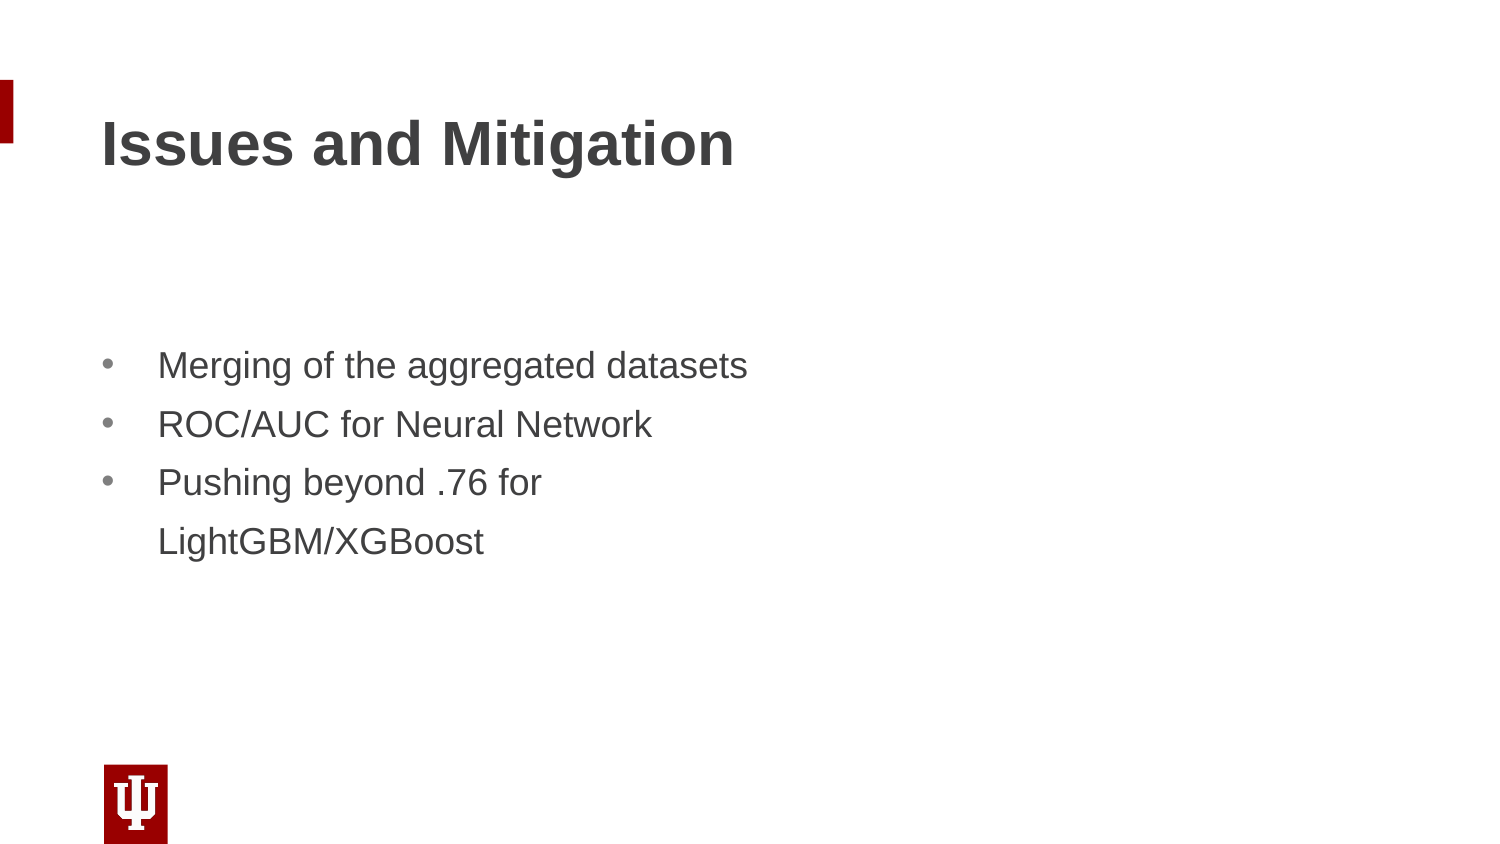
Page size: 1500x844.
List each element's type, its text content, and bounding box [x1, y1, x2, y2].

title Issues and Mitigation [86, 76, 835, 204]
picture [114, 775, 158, 830]
list Merging of the aggregated datasets ROC/AUC for Neural Network Pushing beyond .76 for LightGBM/XGBoost [86, 320, 835, 588]
